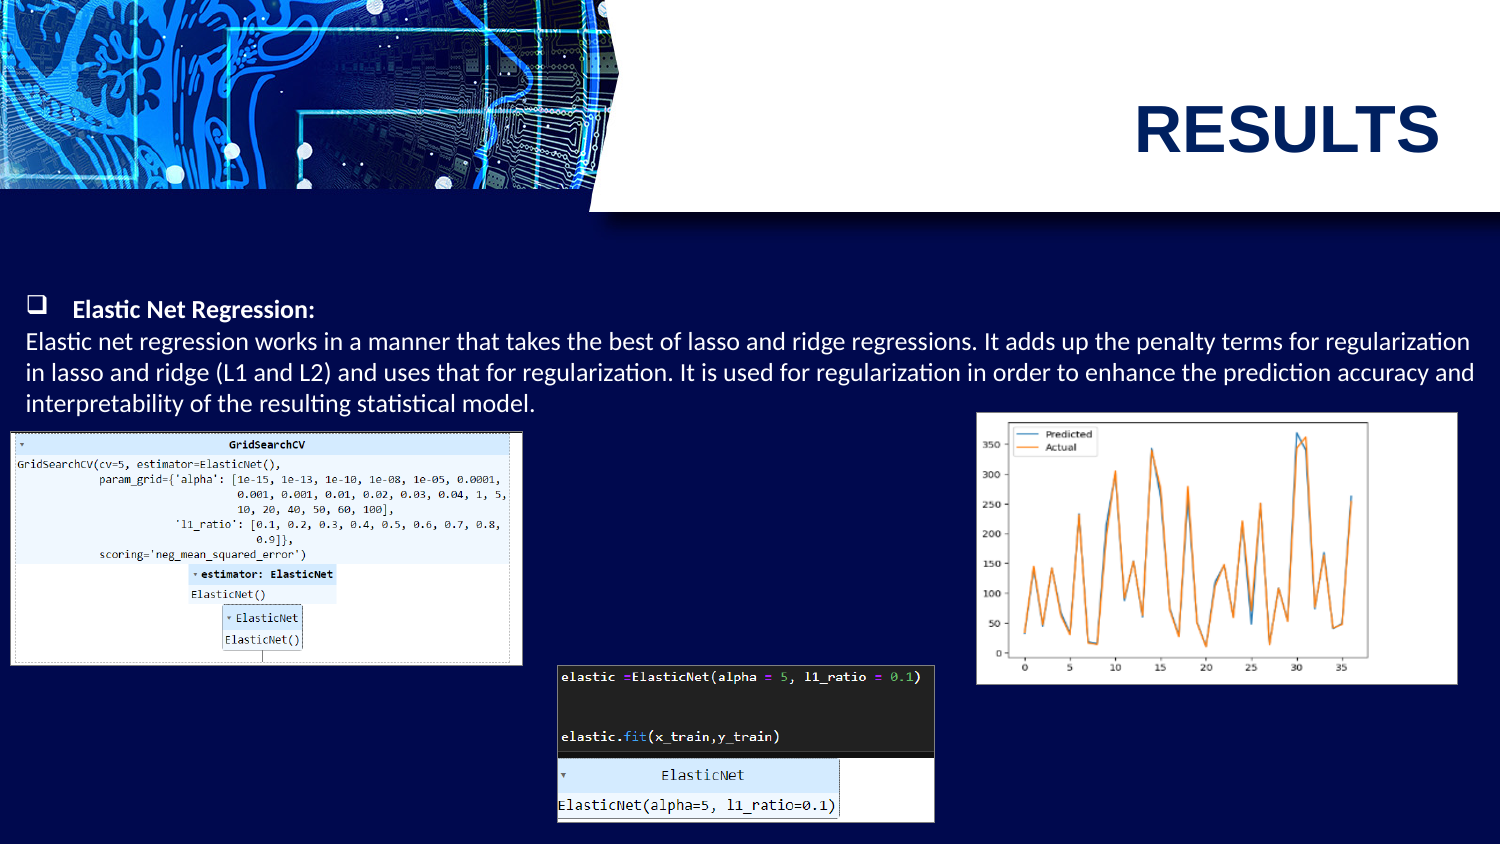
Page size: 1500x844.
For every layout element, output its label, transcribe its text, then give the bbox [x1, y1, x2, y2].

text_box RESULTS [1119, 78, 1456, 173]
text_box Elastic Net Regression: Elastic net regression works in a manner that takes the best of lasso and ridge regressions. It adds up the penalty terms for regularization in lasso and ridge (L1 and L2) and uses that for regularization. It is used for regularization in order to enhance the prediction accuracy and interpretability of the resulting statistical model. [10, 285, 1500, 457]
picture [0, 0, 1500, 844]
